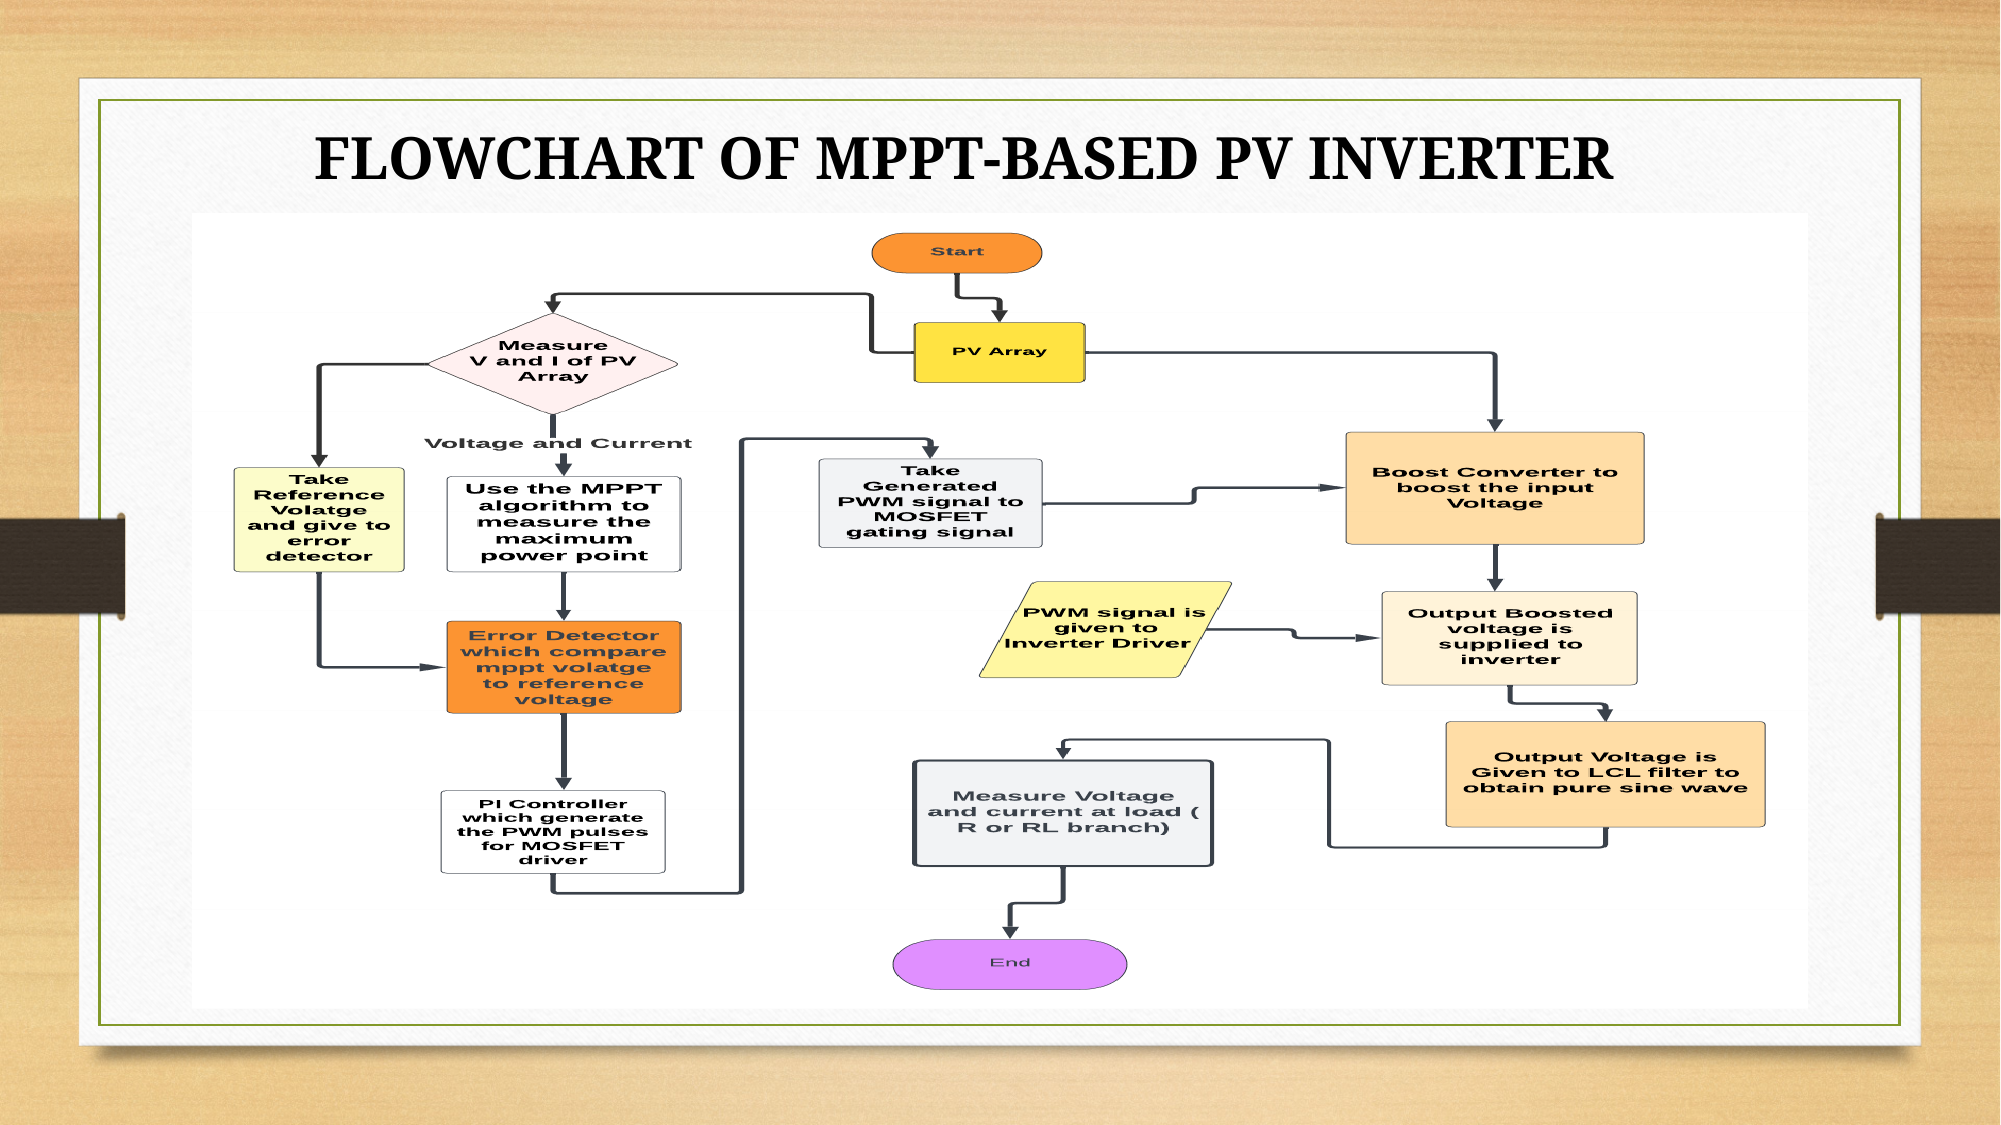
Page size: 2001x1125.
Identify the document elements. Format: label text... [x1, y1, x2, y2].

picture [0, 0, 2001, 1125]
text_box FLOWCHART OF MPPT-BASED PV INVERTER [299, 114, 1659, 199]
